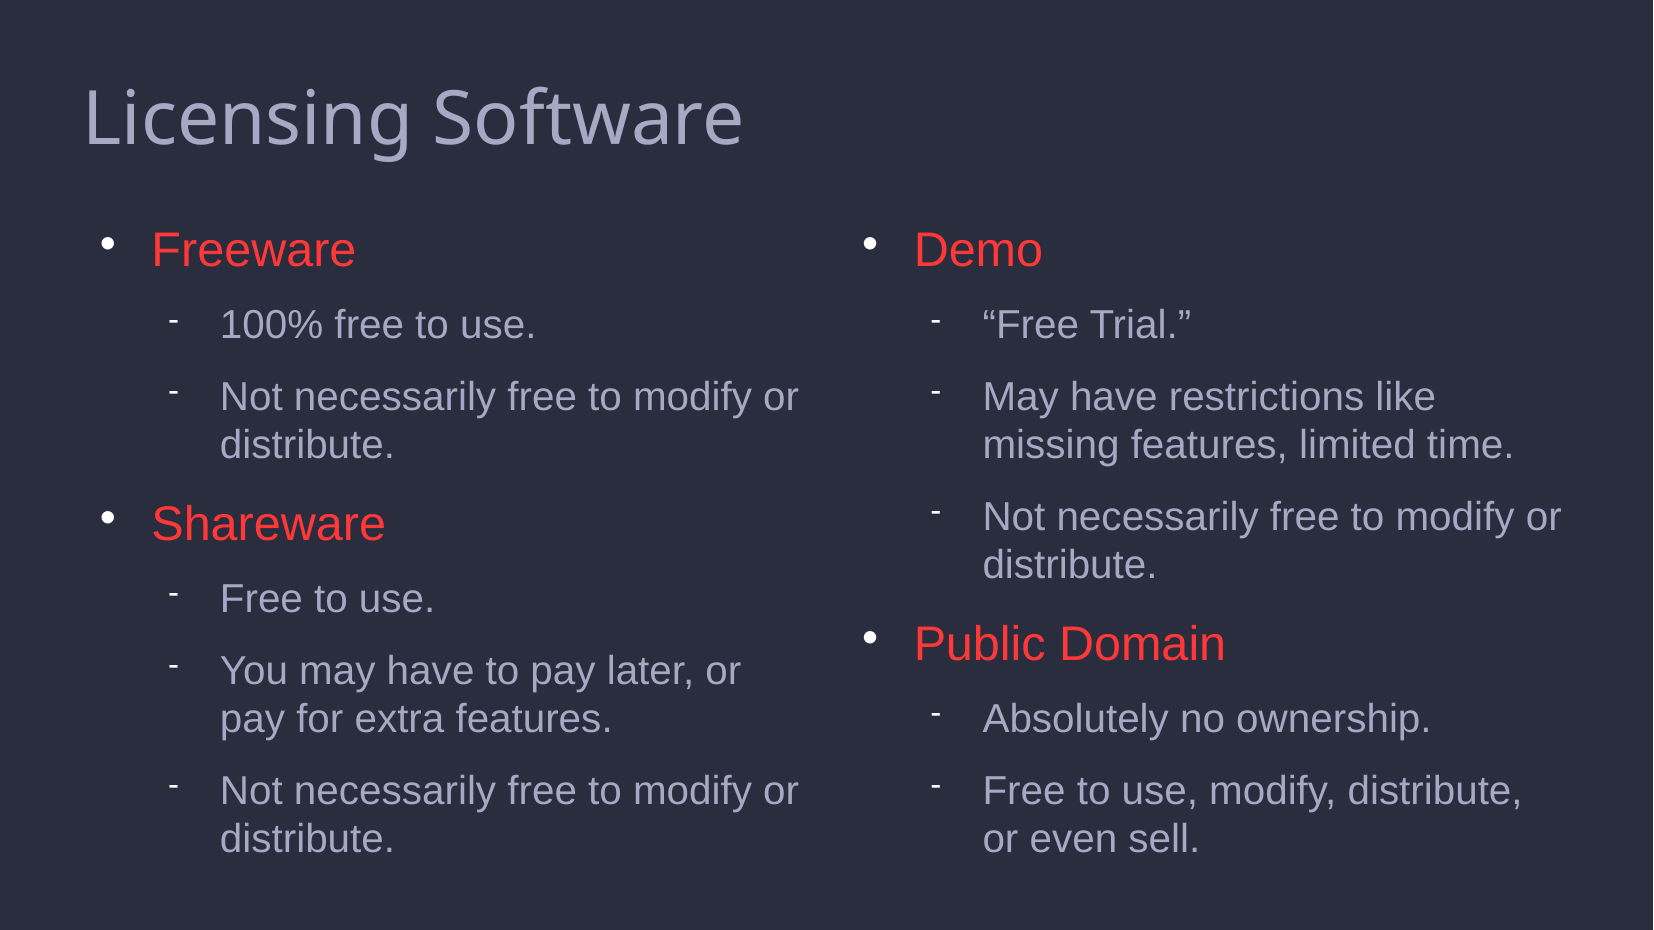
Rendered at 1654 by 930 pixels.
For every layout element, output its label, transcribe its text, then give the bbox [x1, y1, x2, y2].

text_box Freeware 100% free to use. Not necessarily free to modify or distribute. Shareware Free to use. You may have to pay later, or pay for extra features. Not necessarily free to modify or distribute. [82, 217, 809, 863]
text_box Licensing Software [82, 37, 1571, 193]
text_box Demo “Free Trial.” May have restrictions like missing features, limited time. Not necessarily free to modify or distribute. Public Domain Absolutely no ownership. Free to use, modify, distribute, or even sell. [844, 217, 1571, 863]
